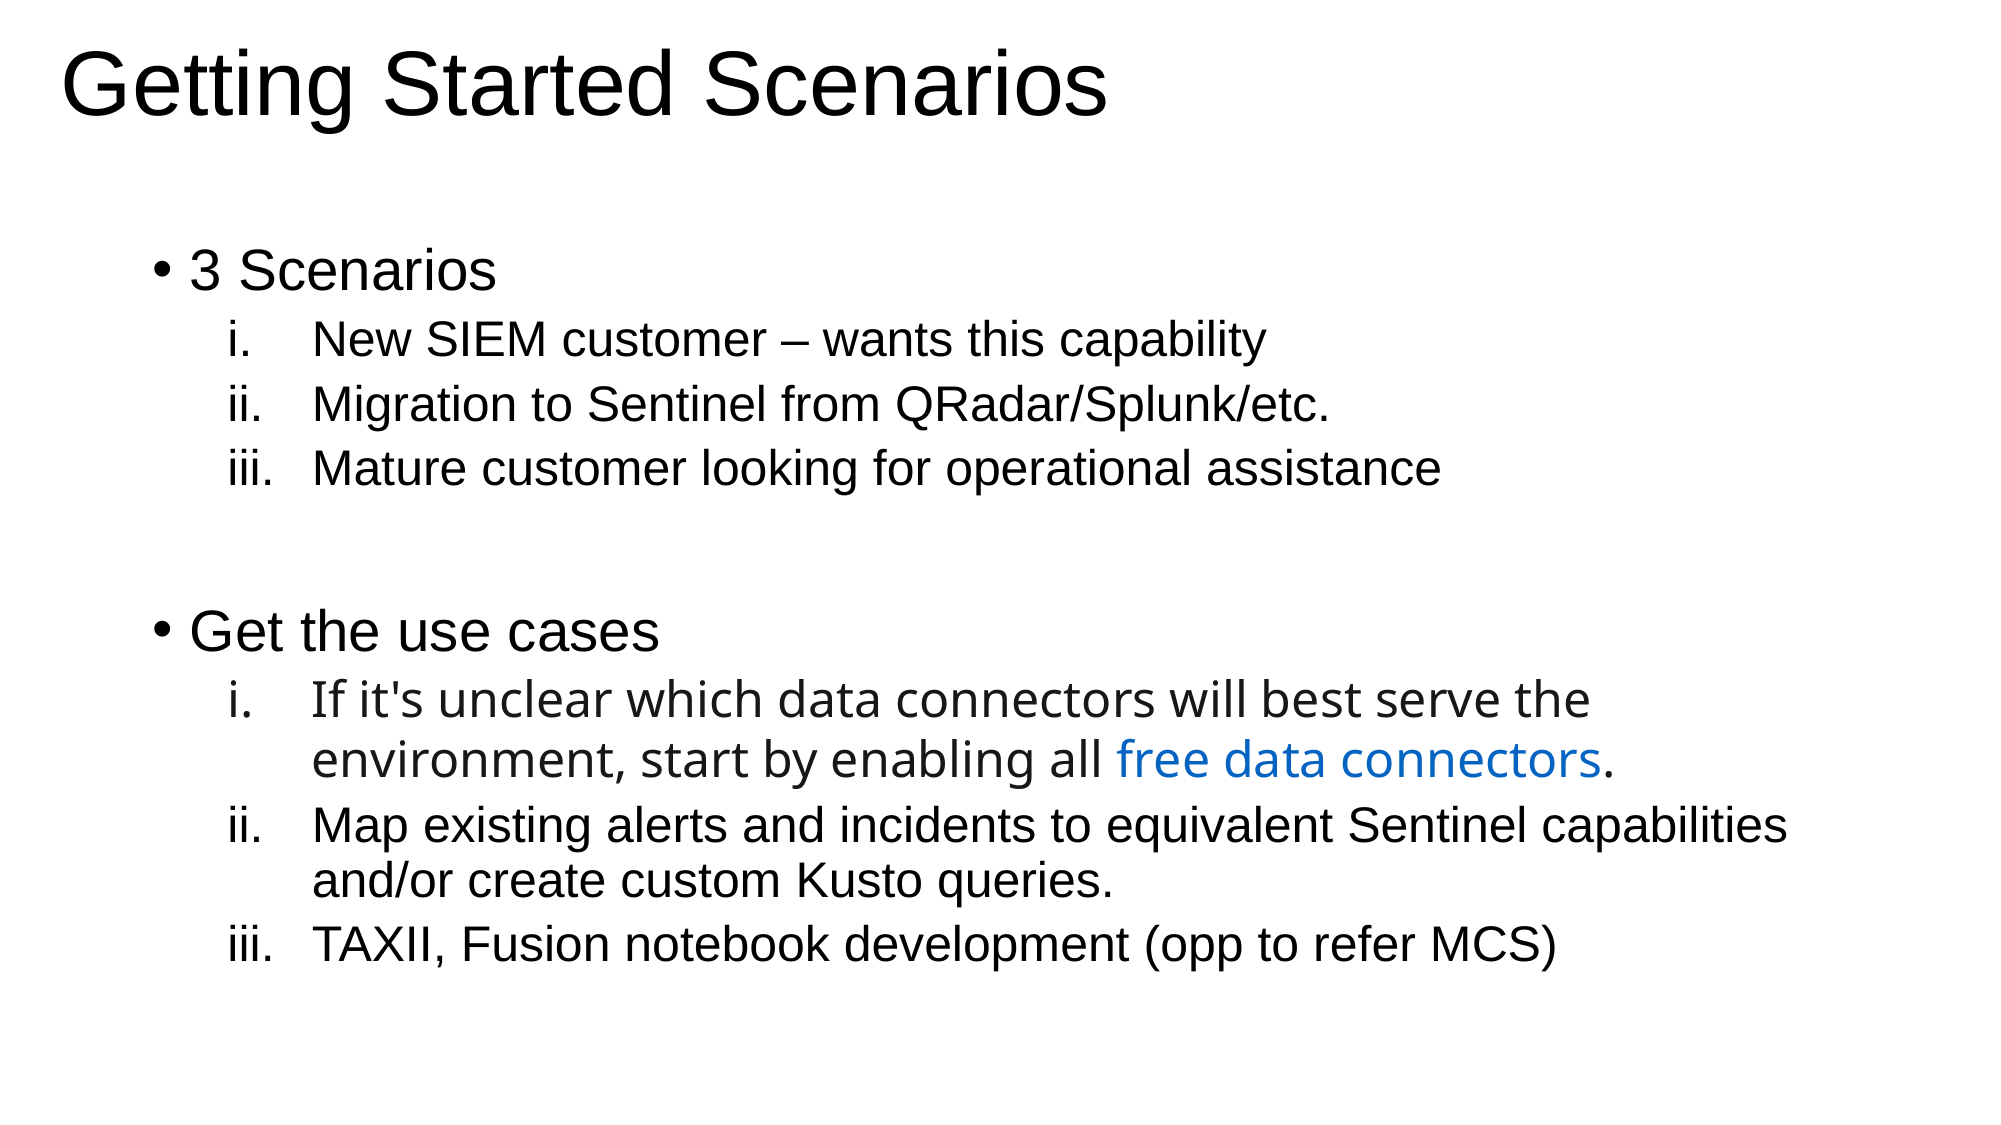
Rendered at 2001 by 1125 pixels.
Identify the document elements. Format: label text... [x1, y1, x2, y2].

title Getting Started Scenarios [45, 11, 1771, 160]
list 3 Scenarios New SIEM customer – wants this capability Migration to Sentinel from QRadar/Splunk/etc. Mature customer looking for operational assistance Get the use cases If it's unclear which data connectors will best serve the environment, start by enabling all free data connectors. Map existing alerts and incidents to equivalent Sentinel capabilities and/or create custom Kusto queries. TAXII, Fusion notebook development (opp to refer MCS) [137, 232, 1863, 1014]
